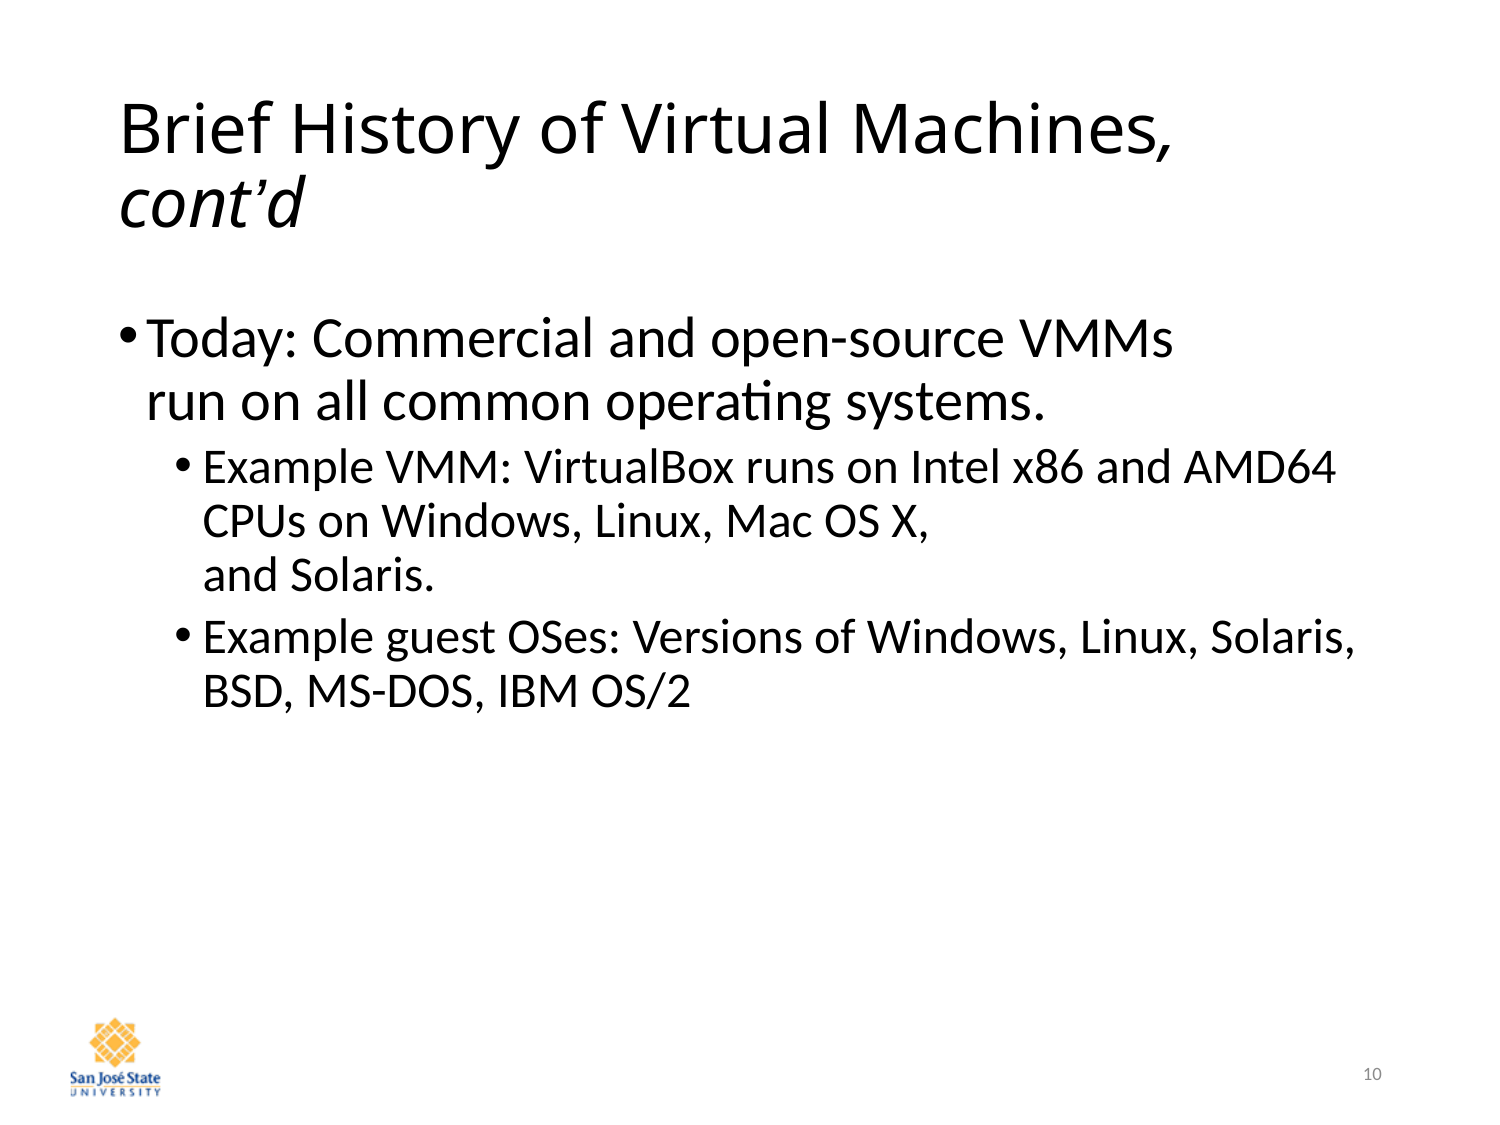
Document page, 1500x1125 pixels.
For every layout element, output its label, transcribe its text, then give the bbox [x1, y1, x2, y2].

list Today: Commercial and open-source VMMs run on all common operating systems. Example VMM: VirtualBox runs on Intel x86 and AMD64 CPUs on Windows, Linux, Mac OS X, and Solaris. Example guest OSes: Versions of Windows, Linux, Solaris, BSD, MS-DOS, IBM OS/2 [103, 299, 1397, 1014]
title Brief History of Virtual Machines, cont’d [103, 59, 1397, 278]
picture [60, 1012, 166, 1112]
slide_number 10 [1059, 1042, 1397, 1103]
